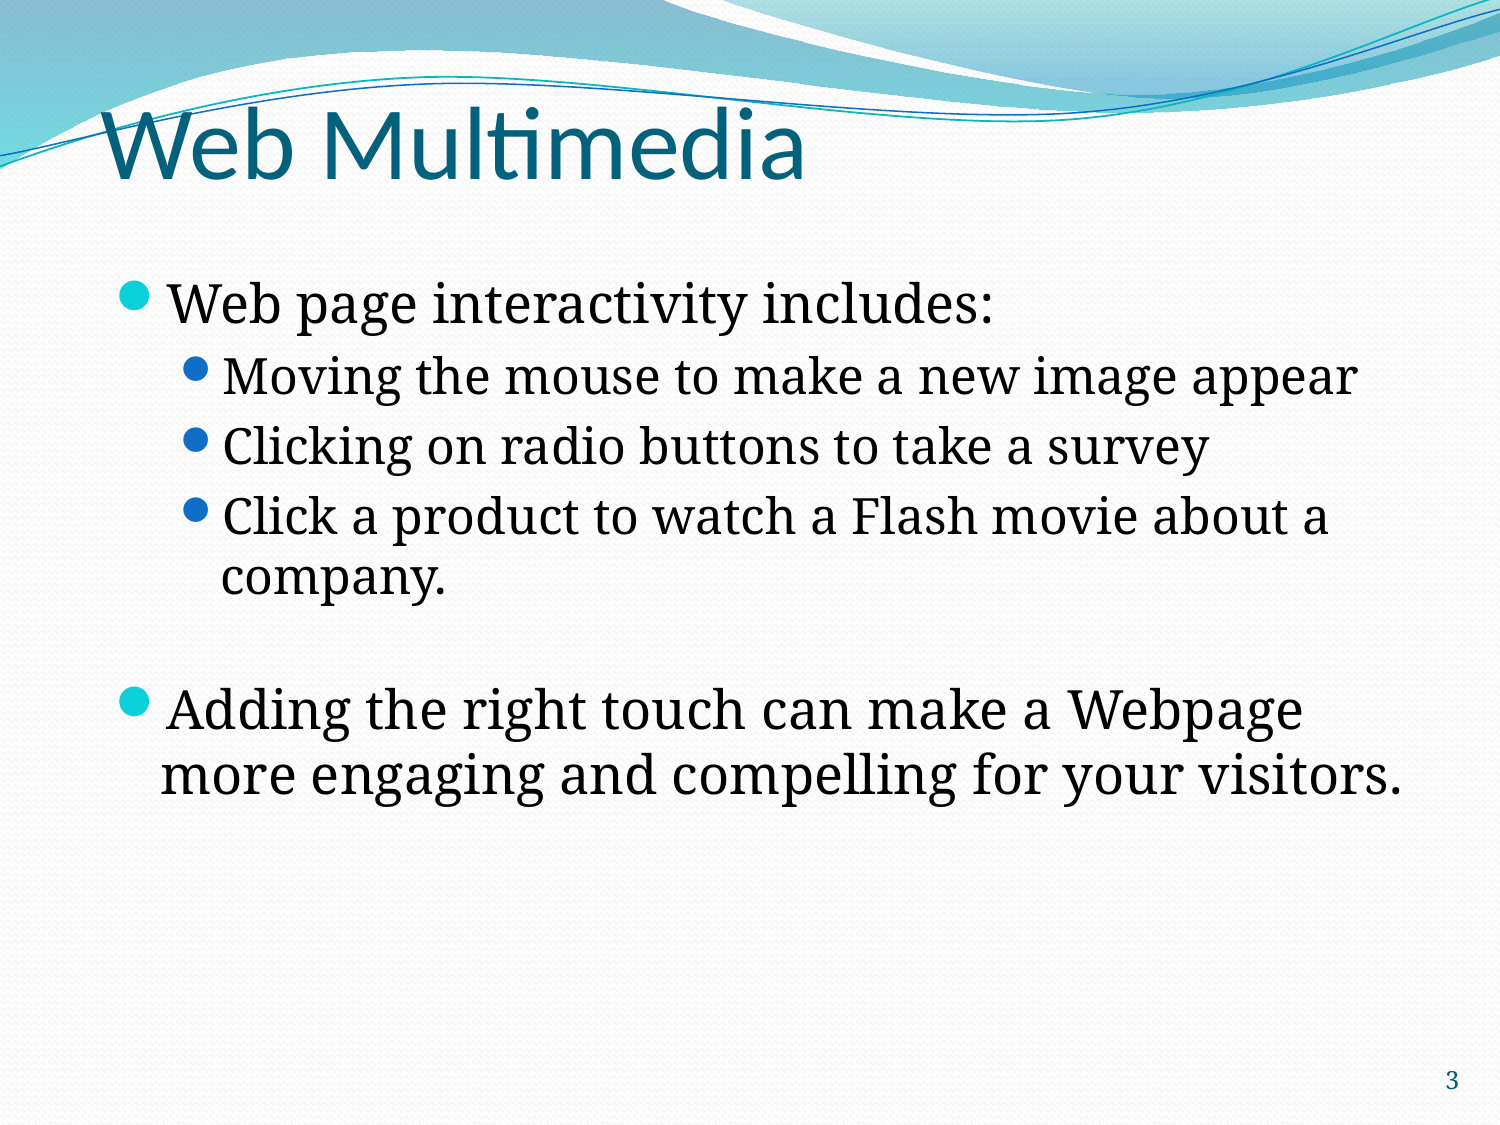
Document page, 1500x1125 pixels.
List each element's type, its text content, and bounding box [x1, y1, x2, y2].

title Web Multimedia [100, 37, 1438, 200]
list Web page interactivity includes: Moving the mouse to make a new image appear Clicking on radio buttons to take a survey Click a product to watch a Flash movie about a company. Adding the right touch can make a Webpage more engaging and compelling for your visitors. [100, 262, 1438, 1000]
slide_number 3 [984, 1024, 1460, 1100]
